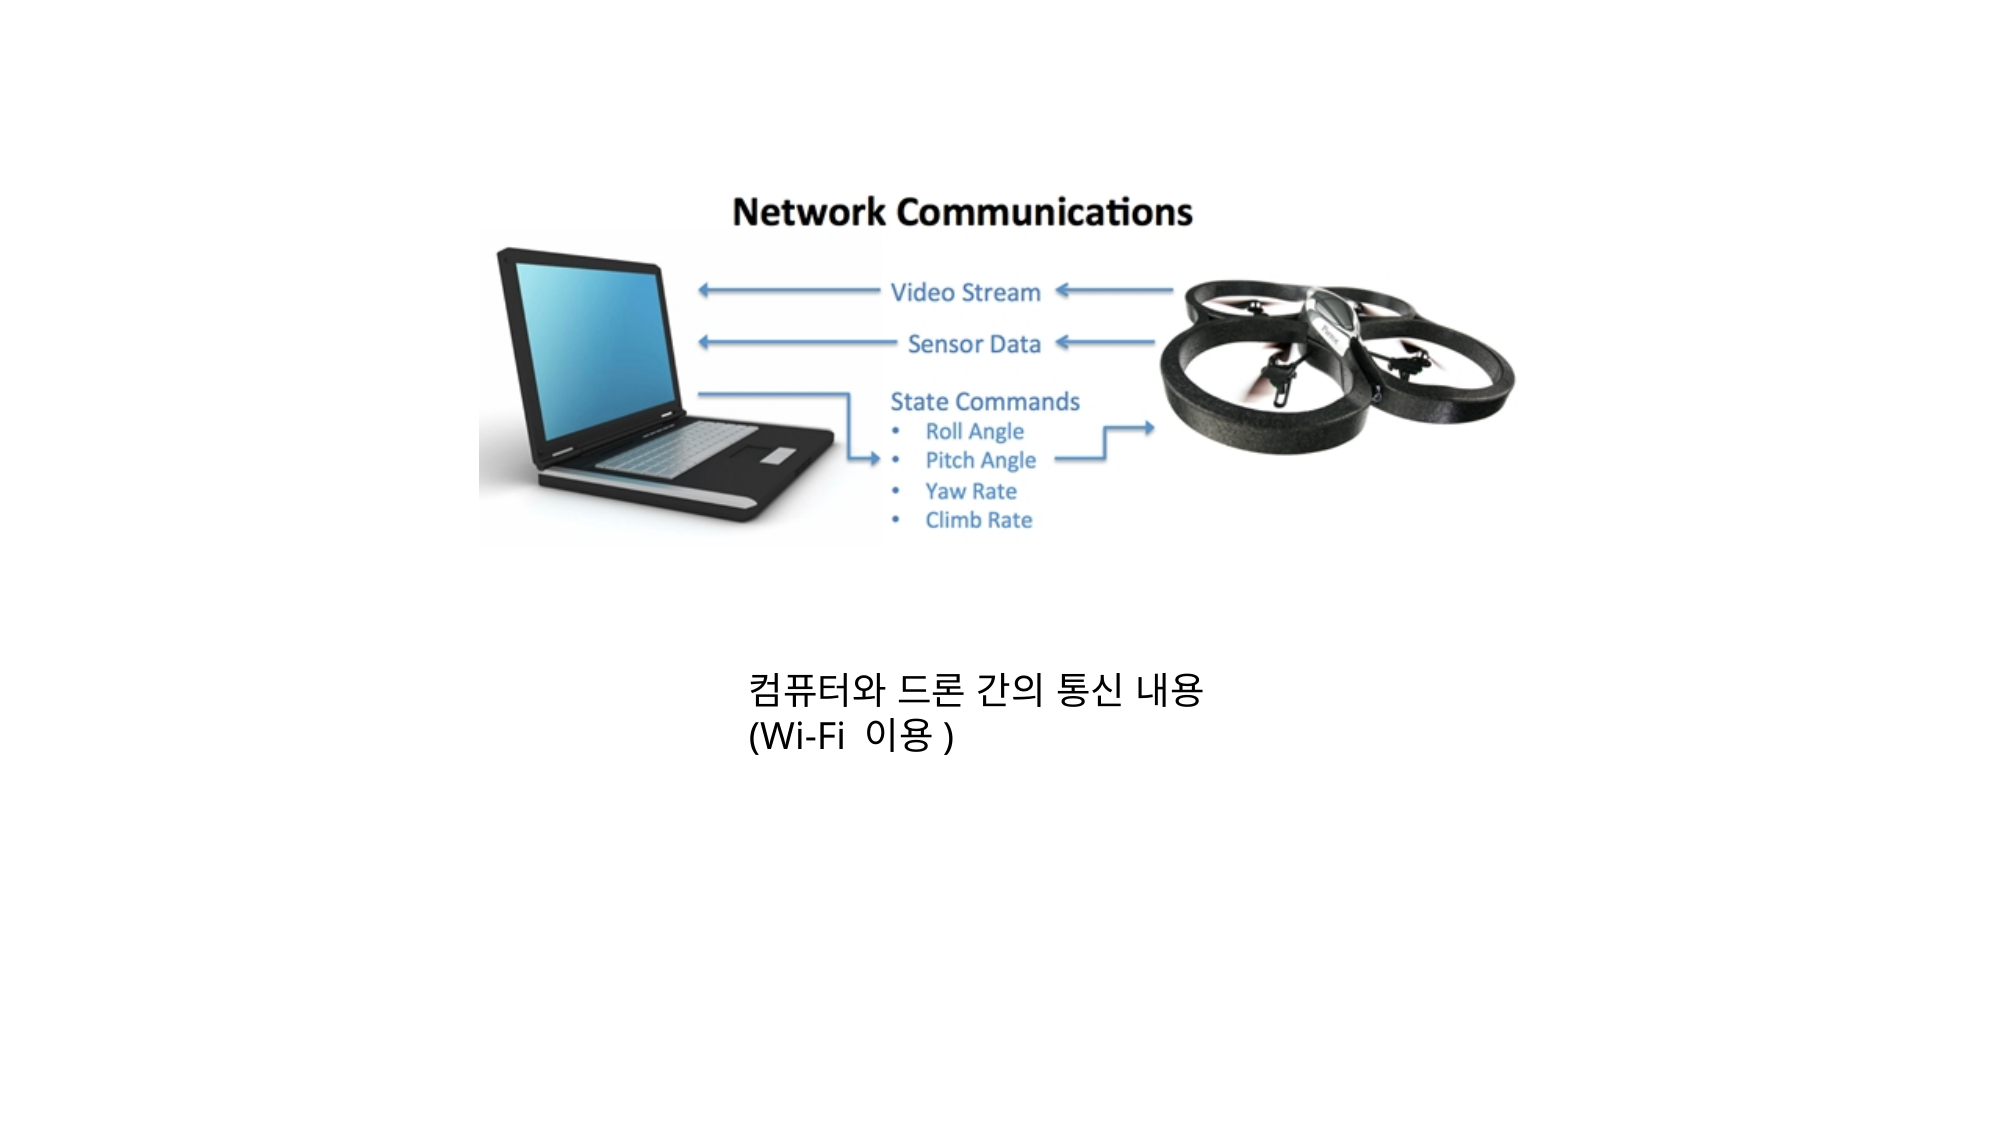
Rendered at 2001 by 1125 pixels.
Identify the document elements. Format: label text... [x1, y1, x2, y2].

text_box 컴퓨터와 드론 간의 통신 내용 (Wi-Fi 이용) [734, 659, 1277, 765]
picture [479, 174, 1532, 550]
